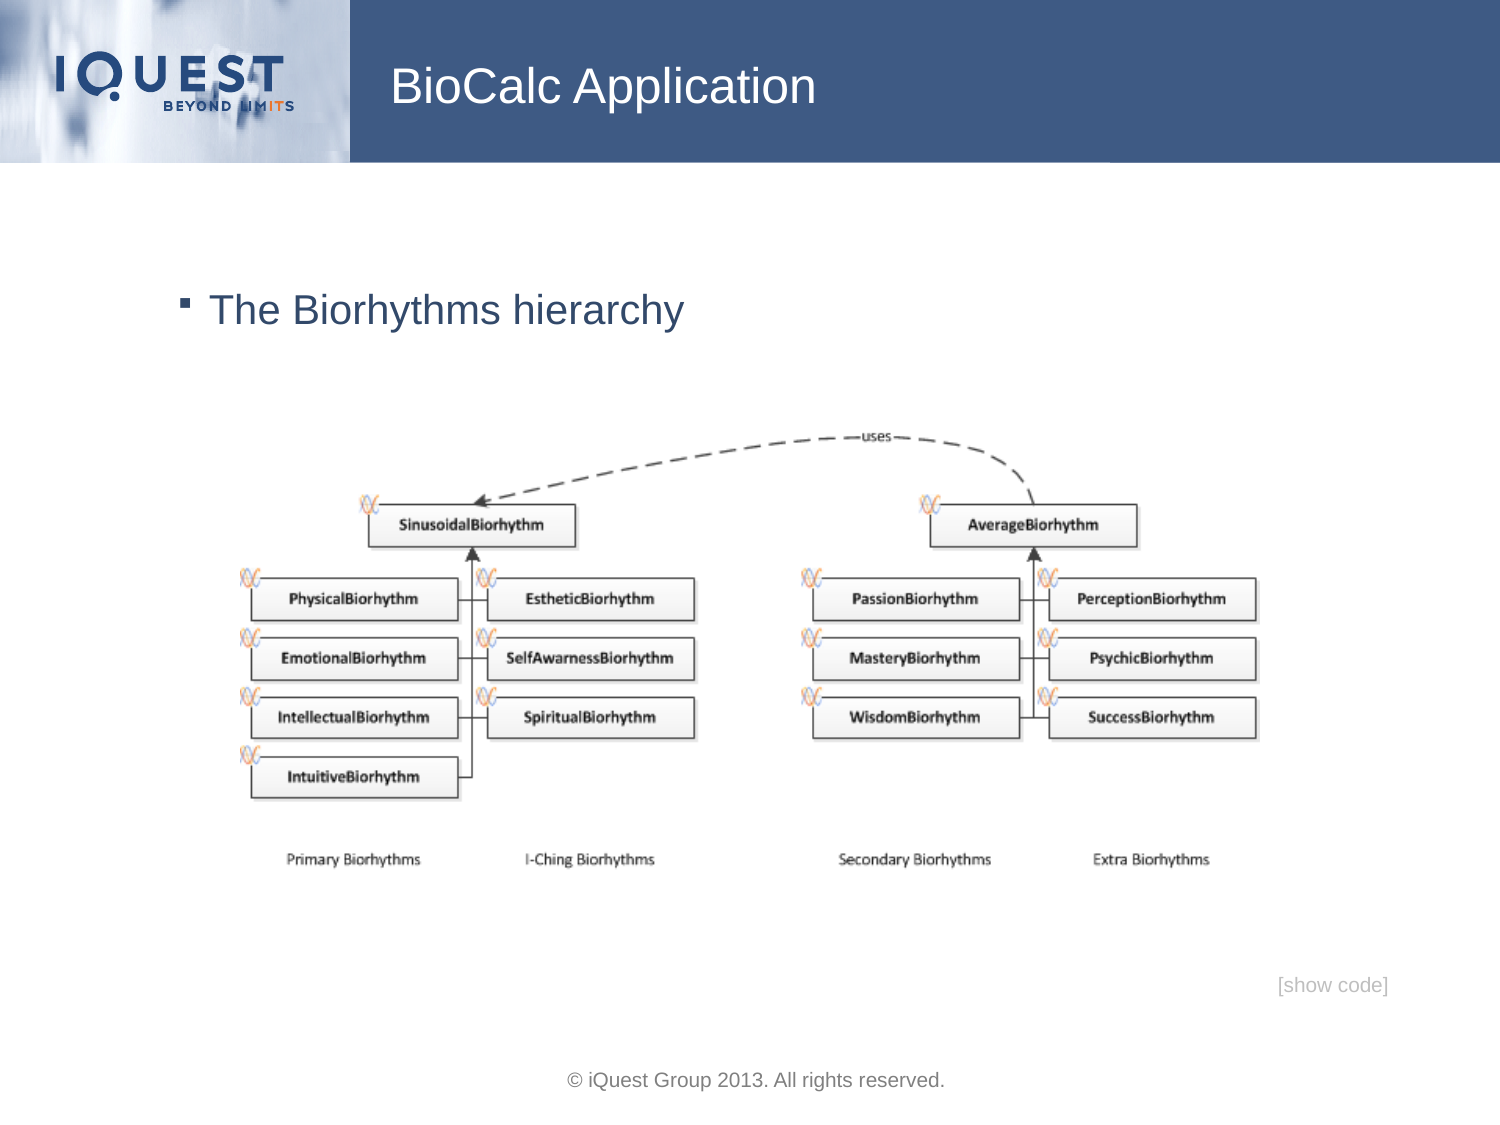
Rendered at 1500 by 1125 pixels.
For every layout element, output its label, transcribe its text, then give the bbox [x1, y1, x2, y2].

text_box © iQuest Group 2013. All rights reserved. [552, 1059, 961, 1100]
picture [0, 0, 350, 163]
picture [240, 424, 1260, 871]
title BioCalc Application [375, 37, 1425, 130]
list The Biorhythms hierarchy [162, 275, 1313, 363]
text_box [show code] [1263, 964, 1404, 1005]
